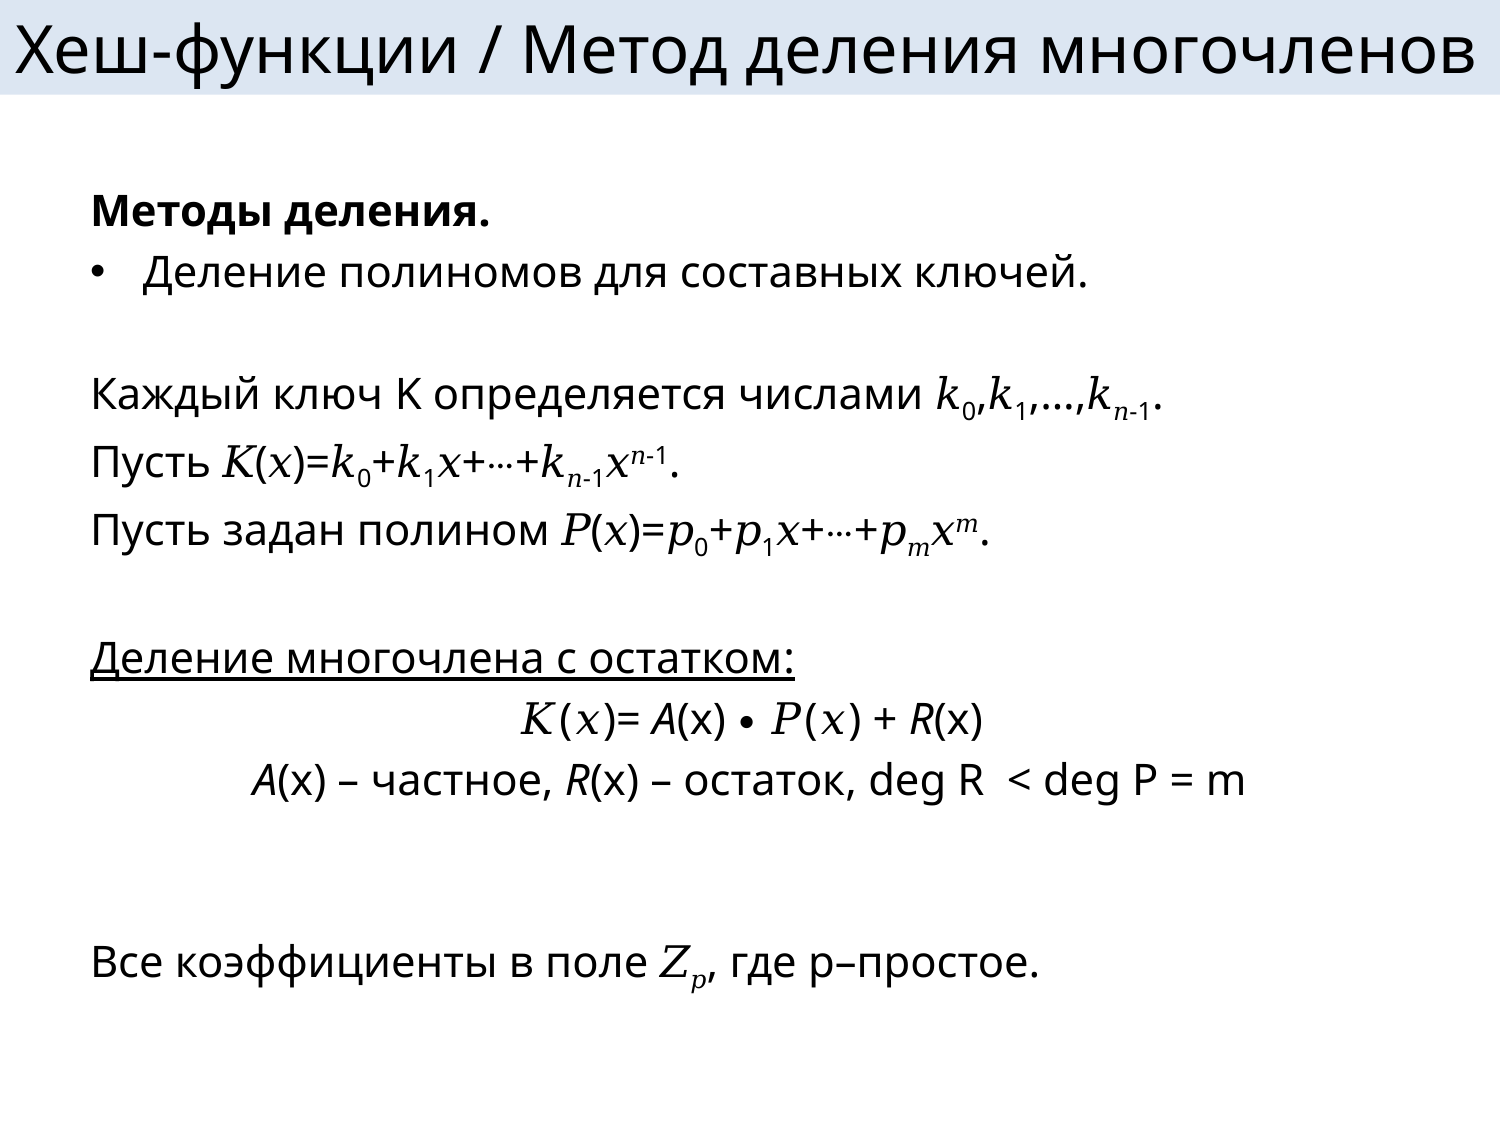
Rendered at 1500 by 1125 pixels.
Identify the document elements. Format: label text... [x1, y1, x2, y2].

list Методы деления. Деление полиномов для составных ключей. Каждый ключ K определяется числами 𝑘0,𝑘1,…,𝑘𝑛-1. Пусть 𝐾(𝑥)=𝑘0+𝑘1𝑥+⋯+𝑘𝑛-1𝑥𝑛-1. Пусть задан полином 𝑃(𝑥)=𝑝0+𝑝1𝑥+⋯+𝑝𝑚𝑥𝑚. Деление многочлена с остатком: 𝐾(𝑥)= A(x) ∙ 𝑃(𝑥) + R(x) A(x) – частное, R(x) – остаток, deg R < deg P = m Все коэффициенты в поле 𝑍𝑝, где p–простое. [75, 175, 1425, 1005]
title Хеш-функции / Метод деления многочленов [0, 0, 1500, 95]
